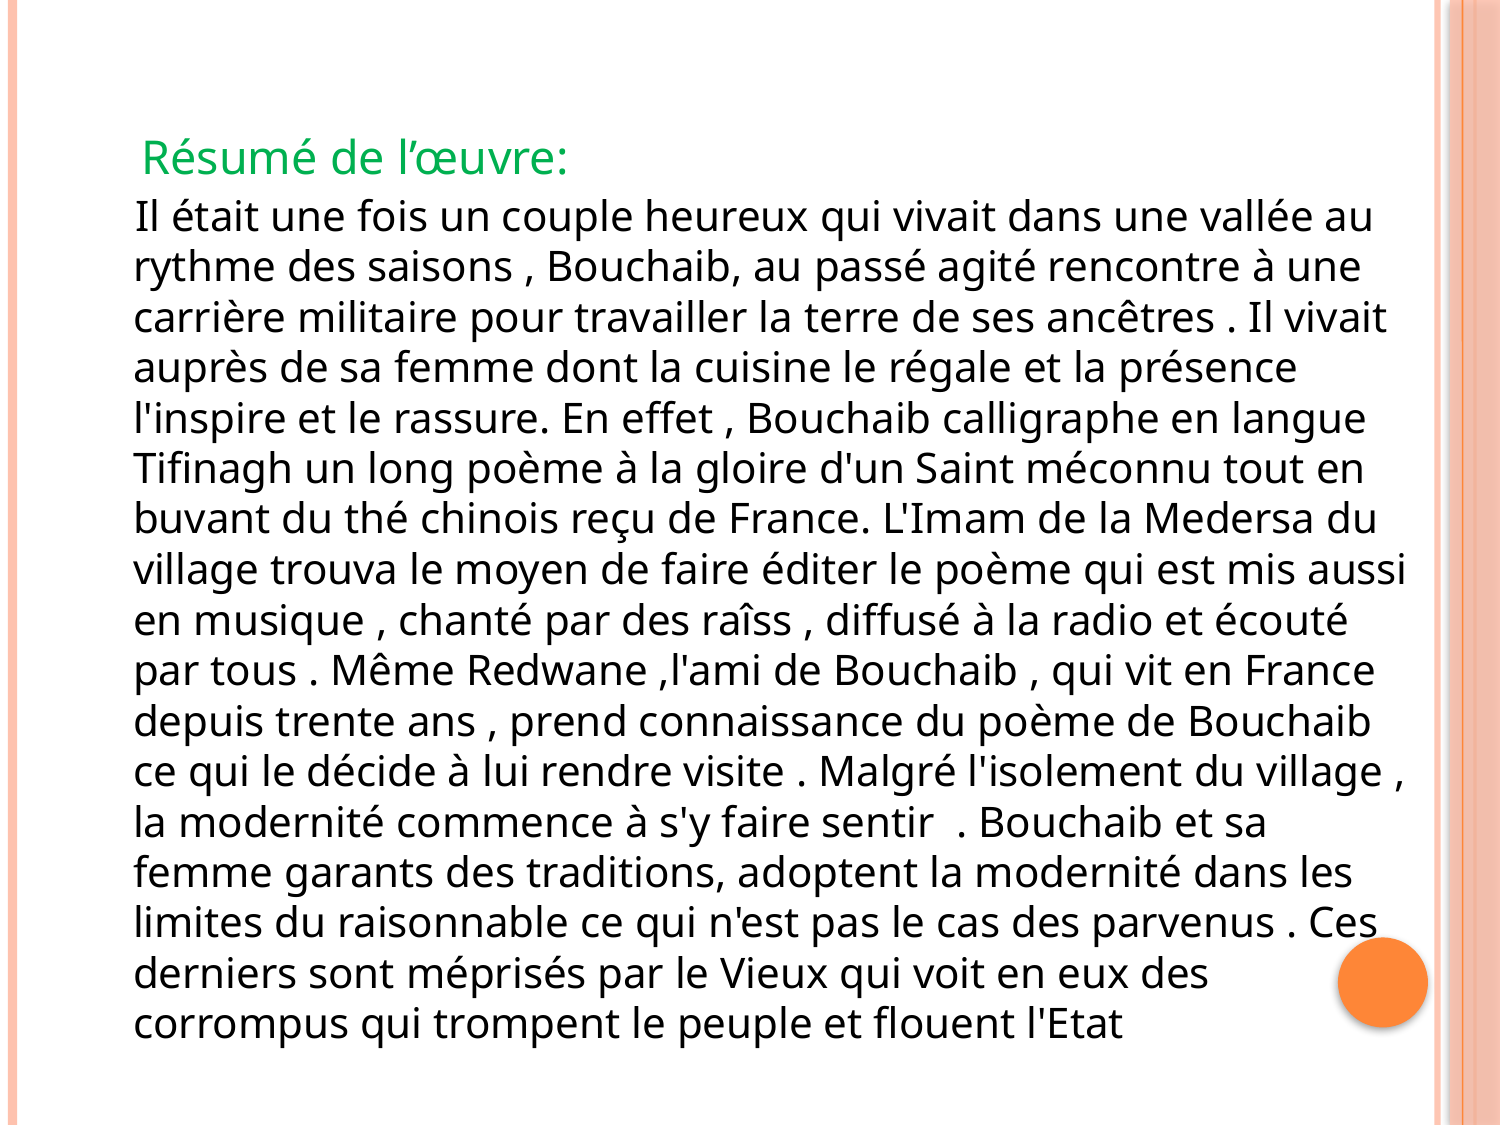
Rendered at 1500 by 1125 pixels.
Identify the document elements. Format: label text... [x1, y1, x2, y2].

list Résumé de l’œuvre: Il était une fois un couple heureux qui vivait dans une vallée au rythme des saisons , Bouchaib, au passé agité rencontre à une carrière militaire pour travailler la terre de ses ancêtres . Il vivait auprès de sa femme dont la cuisine le régale et la présence l'inspire et le rassure. En effet , Bouchaib calligraphe en langue Tifinagh un long poème à la gloire d'un Saint méconnu tout en buvant du thé chinois reçu de France. L'Imam de la Medersa du village trouva le moyen de faire éditer le poème qui est mis aussi en musique , chanté par des raîss , diffusé à la radio et écouté par tous . Même Redwane ,l'ami de Bouchaib , qui vit en France depuis trente ans , prend connaissance du poème de Bouchaib ce qui le décide à lui rendre visite . Malgré l'isolement du village , la modernité commence à s'y faire sentir . Bouchaib et sa femme garants des traditions, adoptent la modernité dans les limites du raisonnable ce qui n'est pas le cas des parvenus . Ces derniers sont méprisés par le Vieux qui voit en eux des corrompus qui trompent le peuple et flouent l'Etat [76, 120, 1427, 1125]
